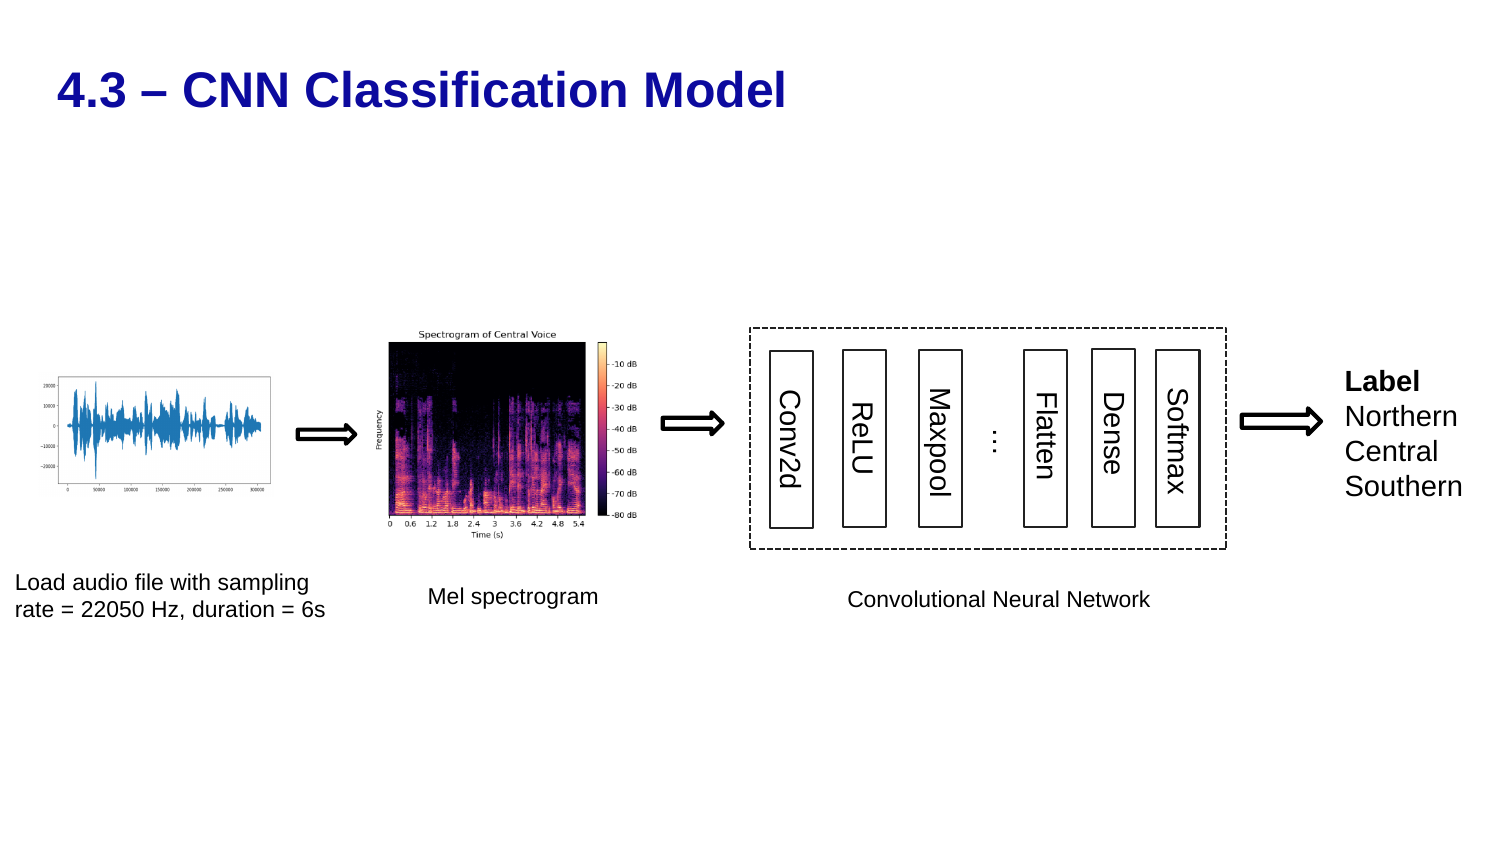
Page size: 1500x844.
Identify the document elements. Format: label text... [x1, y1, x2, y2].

text_box ReLU [839, 386, 889, 539]
text_box Convolutional Neural Network [832, 577, 1177, 620]
picture [366, 327, 645, 542]
picture [37, 372, 275, 498]
text_box [1154, 348, 1202, 529]
text_box Load audio file with sampling rate = 22050 Hz, duration = 6s [0, 559, 344, 630]
text_box [295, 423, 358, 446]
text_box Mel spectrogram [412, 573, 653, 617]
text_box [767, 349, 815, 374]
text_box [660, 410, 725, 437]
text_box 4.3 – CNN Classification Model [42, 50, 1208, 125]
text_box [1090, 347, 1137, 529]
text_box [767, 514, 815, 530]
text_box Conv2d [766, 374, 817, 514]
text_box [841, 348, 888, 529]
text_box [1239, 406, 1324, 437]
text_box [917, 348, 964, 529]
text_box Label Northern Central Southern [1329, 354, 1491, 510]
text_box [748, 326, 1228, 551]
text_box … [979, 412, 1022, 487]
text_box Dense [1137, 377, 1141, 529]
text_box Flatten [1069, 376, 1074, 529]
text_box [1022, 348, 1069, 529]
